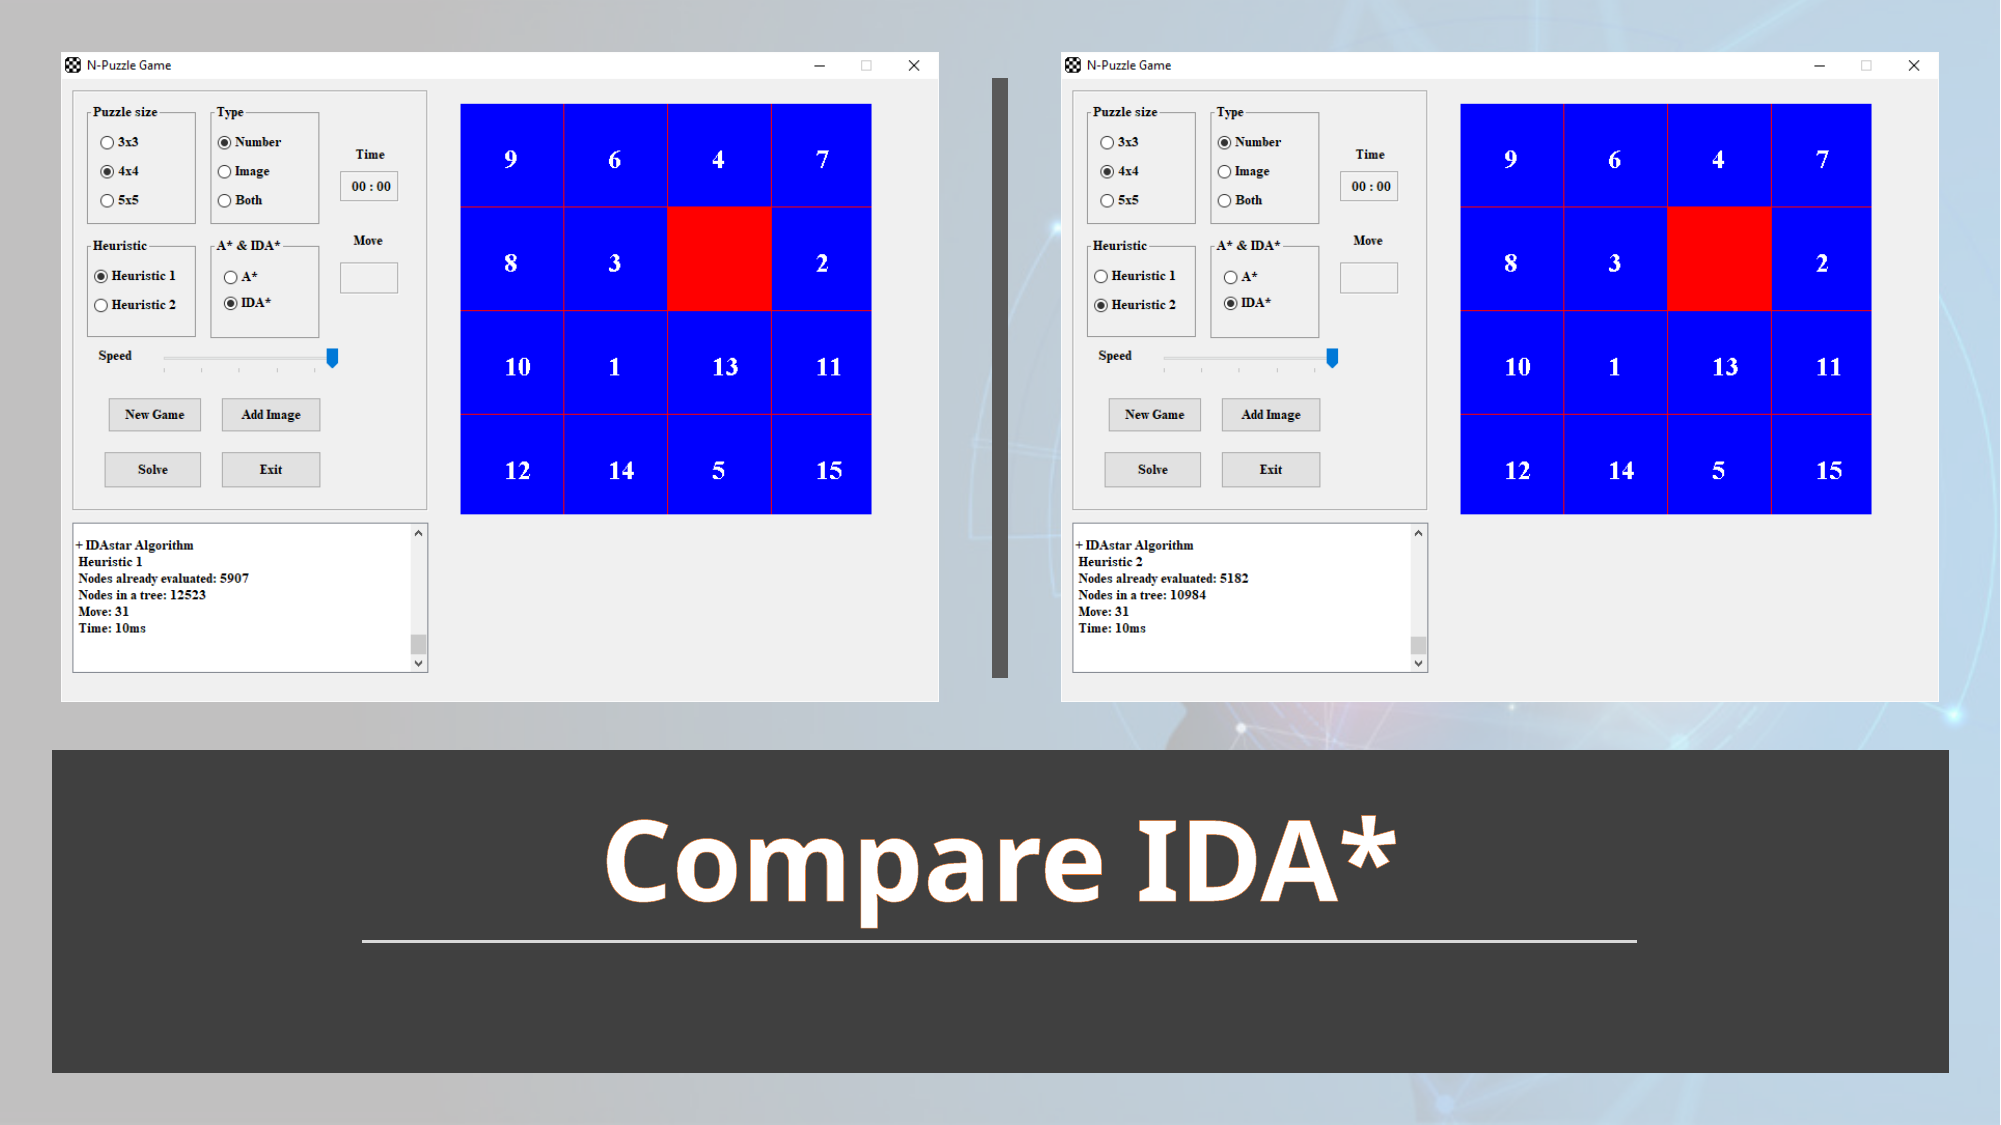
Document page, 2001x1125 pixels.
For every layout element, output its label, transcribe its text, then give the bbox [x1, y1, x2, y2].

text_box Compare IDA* [86, 780, 1914, 933]
picture [61, 52, 939, 702]
picture [1061, 52, 1939, 702]
text_box [61, 759, 1939, 1064]
